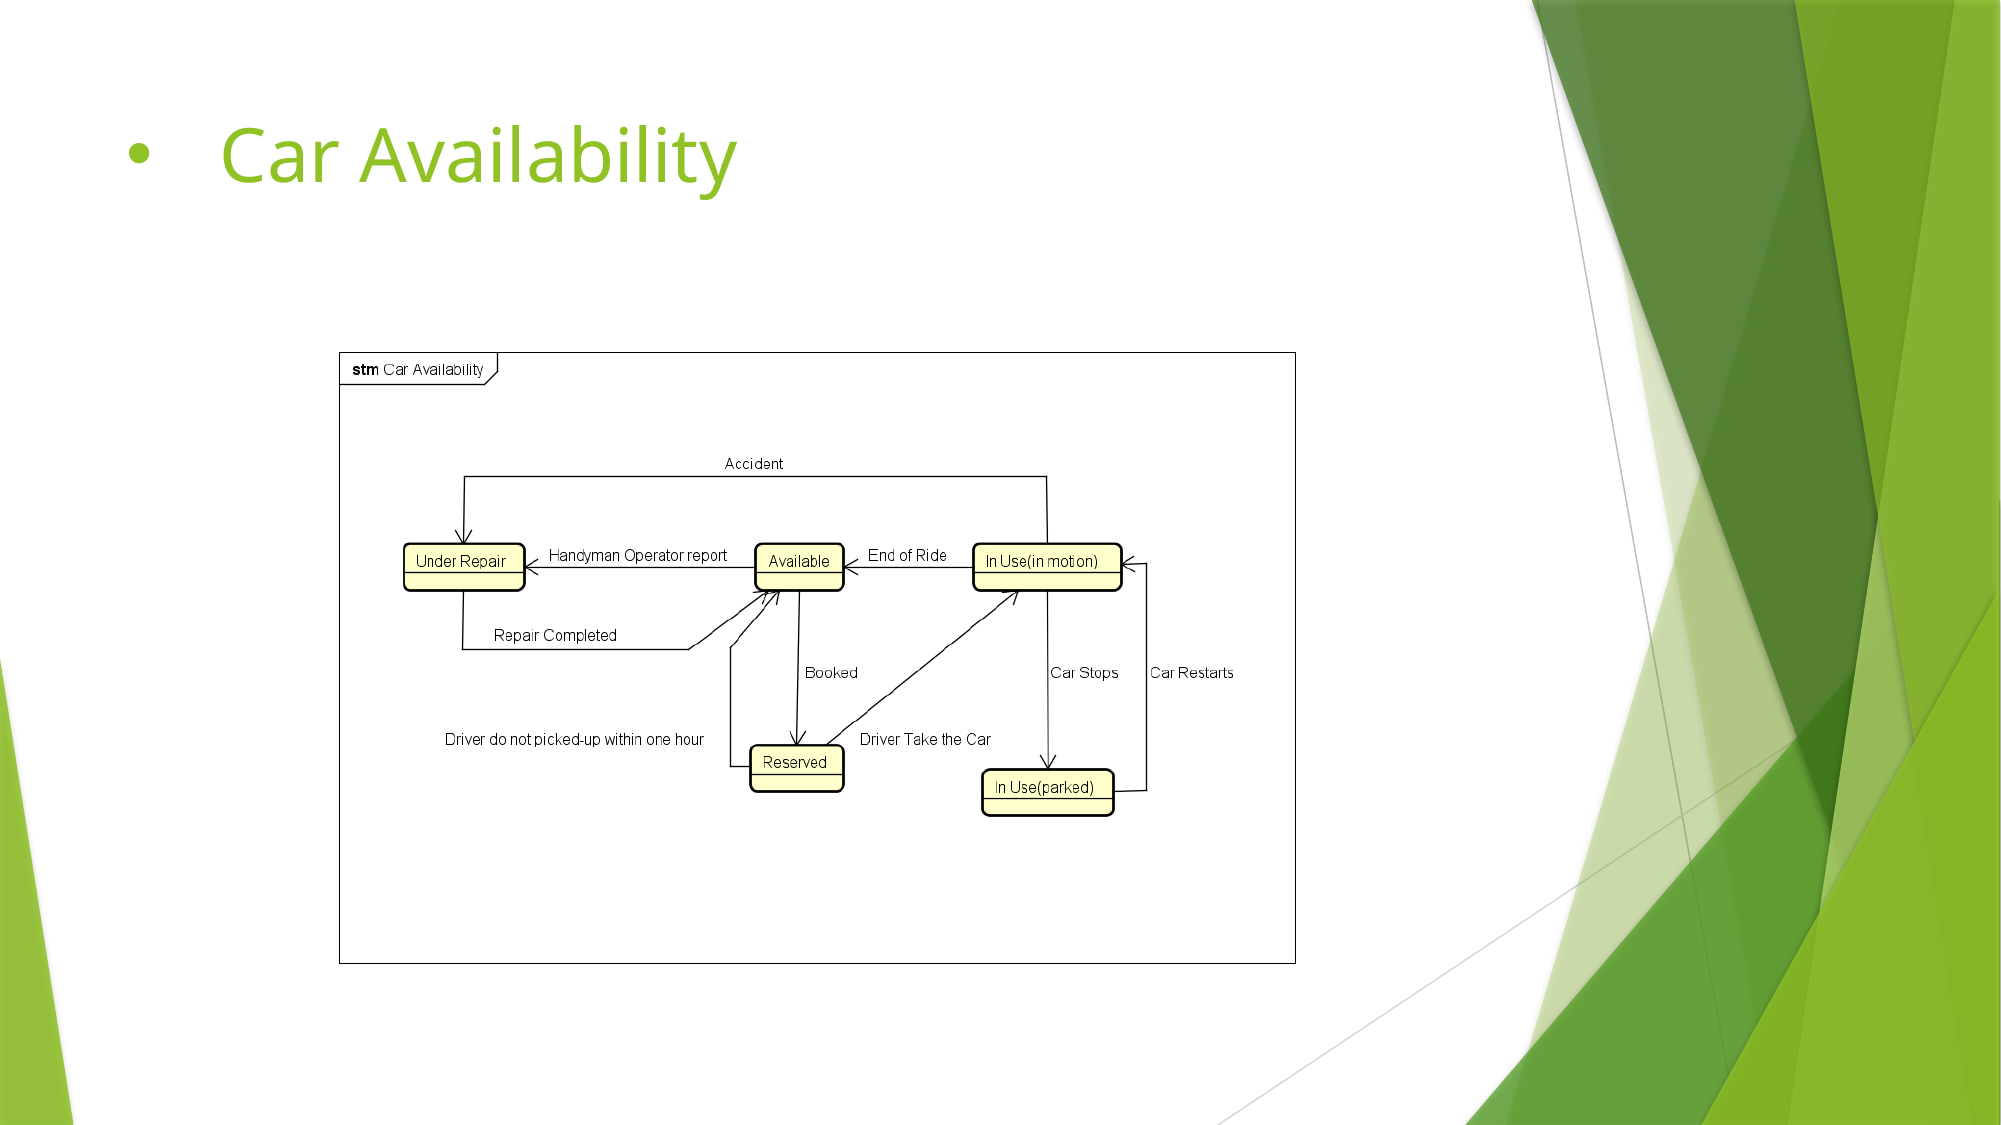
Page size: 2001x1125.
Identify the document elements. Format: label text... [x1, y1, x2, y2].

title Car Availability [111, 99, 1522, 317]
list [326, 338, 1307, 977]
